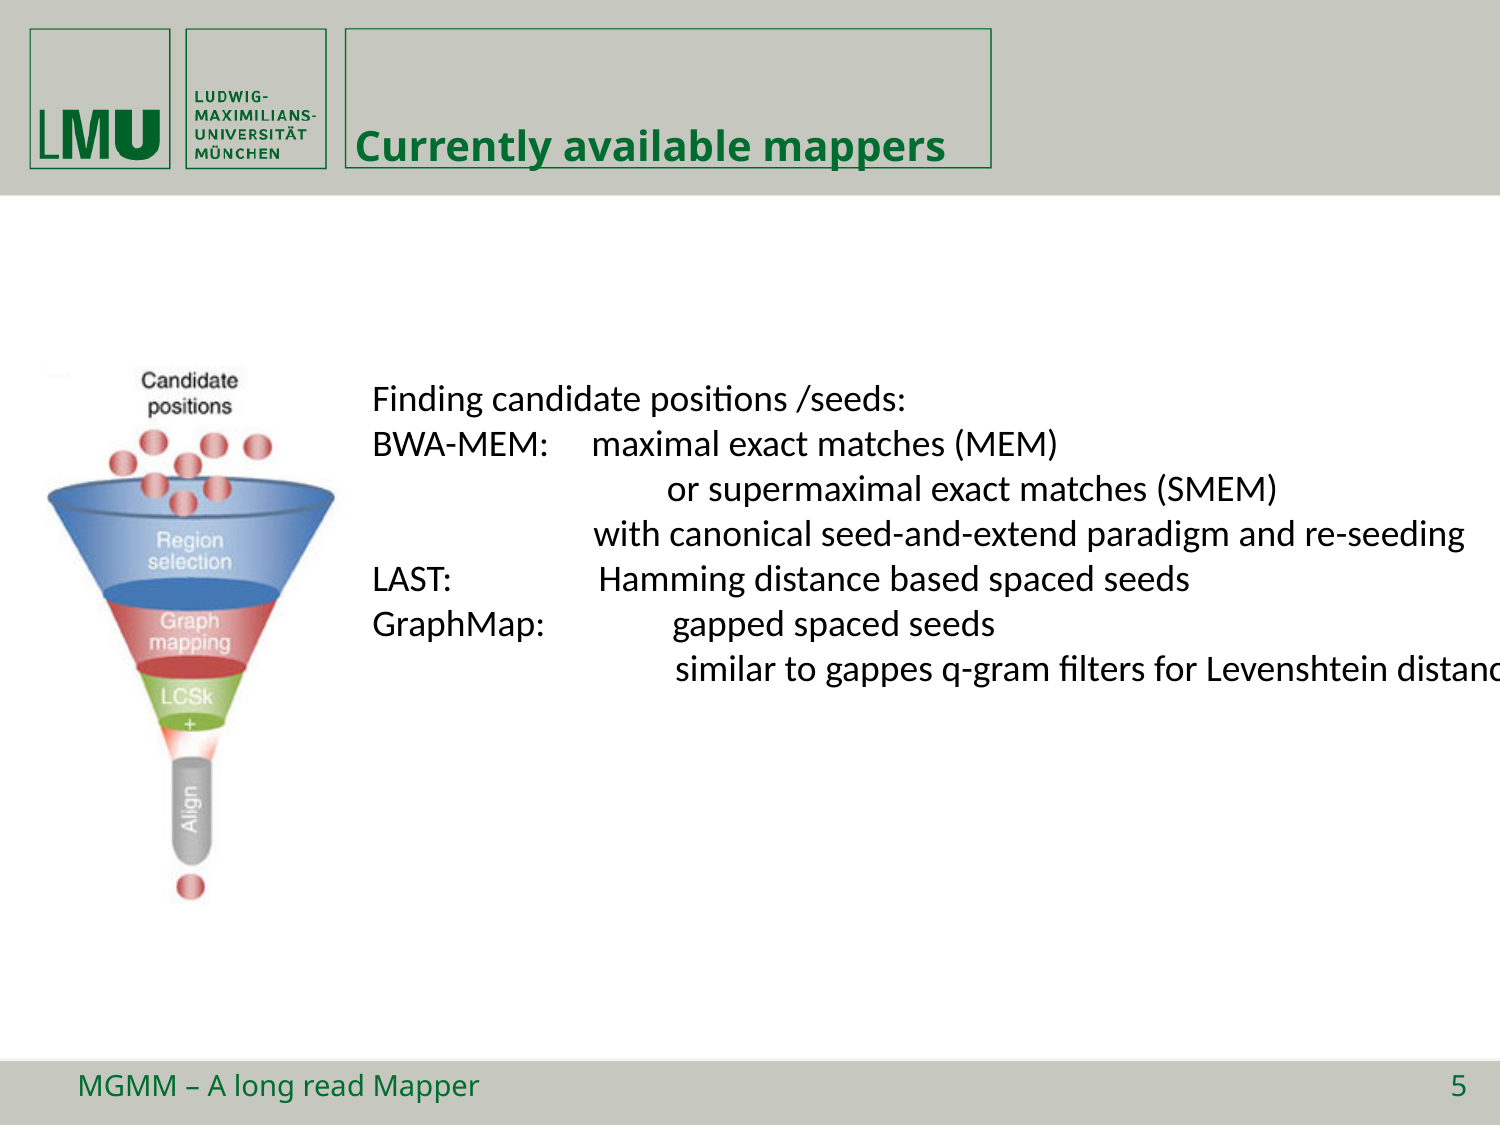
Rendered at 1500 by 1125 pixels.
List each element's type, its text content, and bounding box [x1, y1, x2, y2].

text_box <Foliennummer> [1352, 1059, 1483, 1108]
text_box MGMM – A long read Mapper [62, 1059, 1331, 1108]
picture [0, 1059, 1500, 1125]
picture [0, 0, 1500, 196]
text_box [137, 59, 1500, 278]
picture [47, 365, 673, 915]
text_box Finding candidate positions /seeds: BWA-MEM: maximal exact matches (MEM) or supermaximal exact matches (SMEM) with canonical seed-and-extend paradigm and re-seeding LAST: Hamming distance based spaced seeds GraphMap: gapped spaced seeds similar to gappes q-gram filters for Levenshtein distance [674, 366, 1481, 696]
